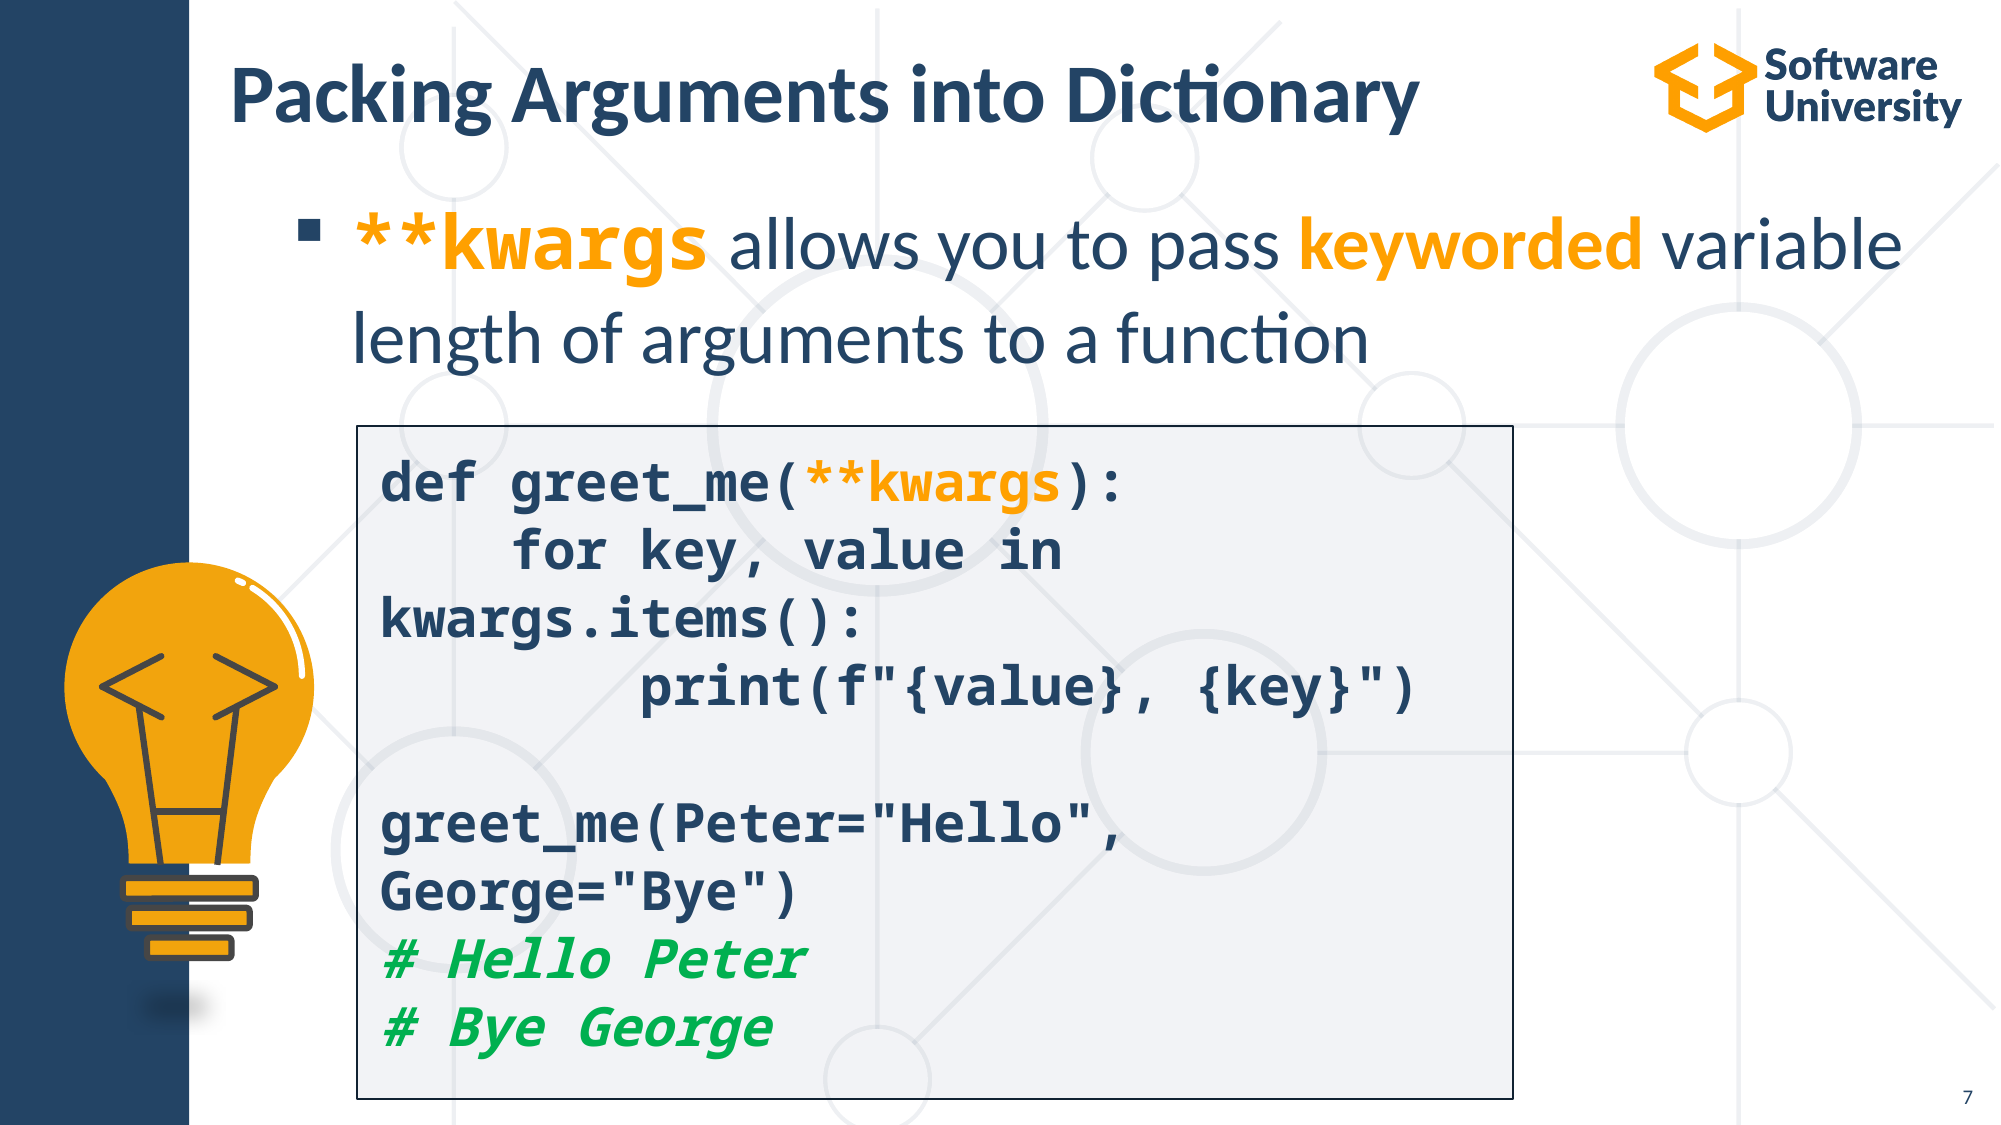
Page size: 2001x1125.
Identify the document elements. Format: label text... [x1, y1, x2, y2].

list **kwargs allows you to pass keyworded variable length of arguments to a function [274, 183, 1968, 1094]
title Packing Arguments into Dictionary [212, 16, 1628, 162]
picture [1641, 31, 1973, 145]
list def greet_me(**kwargs): for key, value in kwargs.items(): print(f"{value}, {key}") greet_me(Peter="Hello", George="Bye") # Hello Peter # Bye George [357, 425, 1513, 1100]
text_box 7 [1927, 1067, 1989, 1117]
